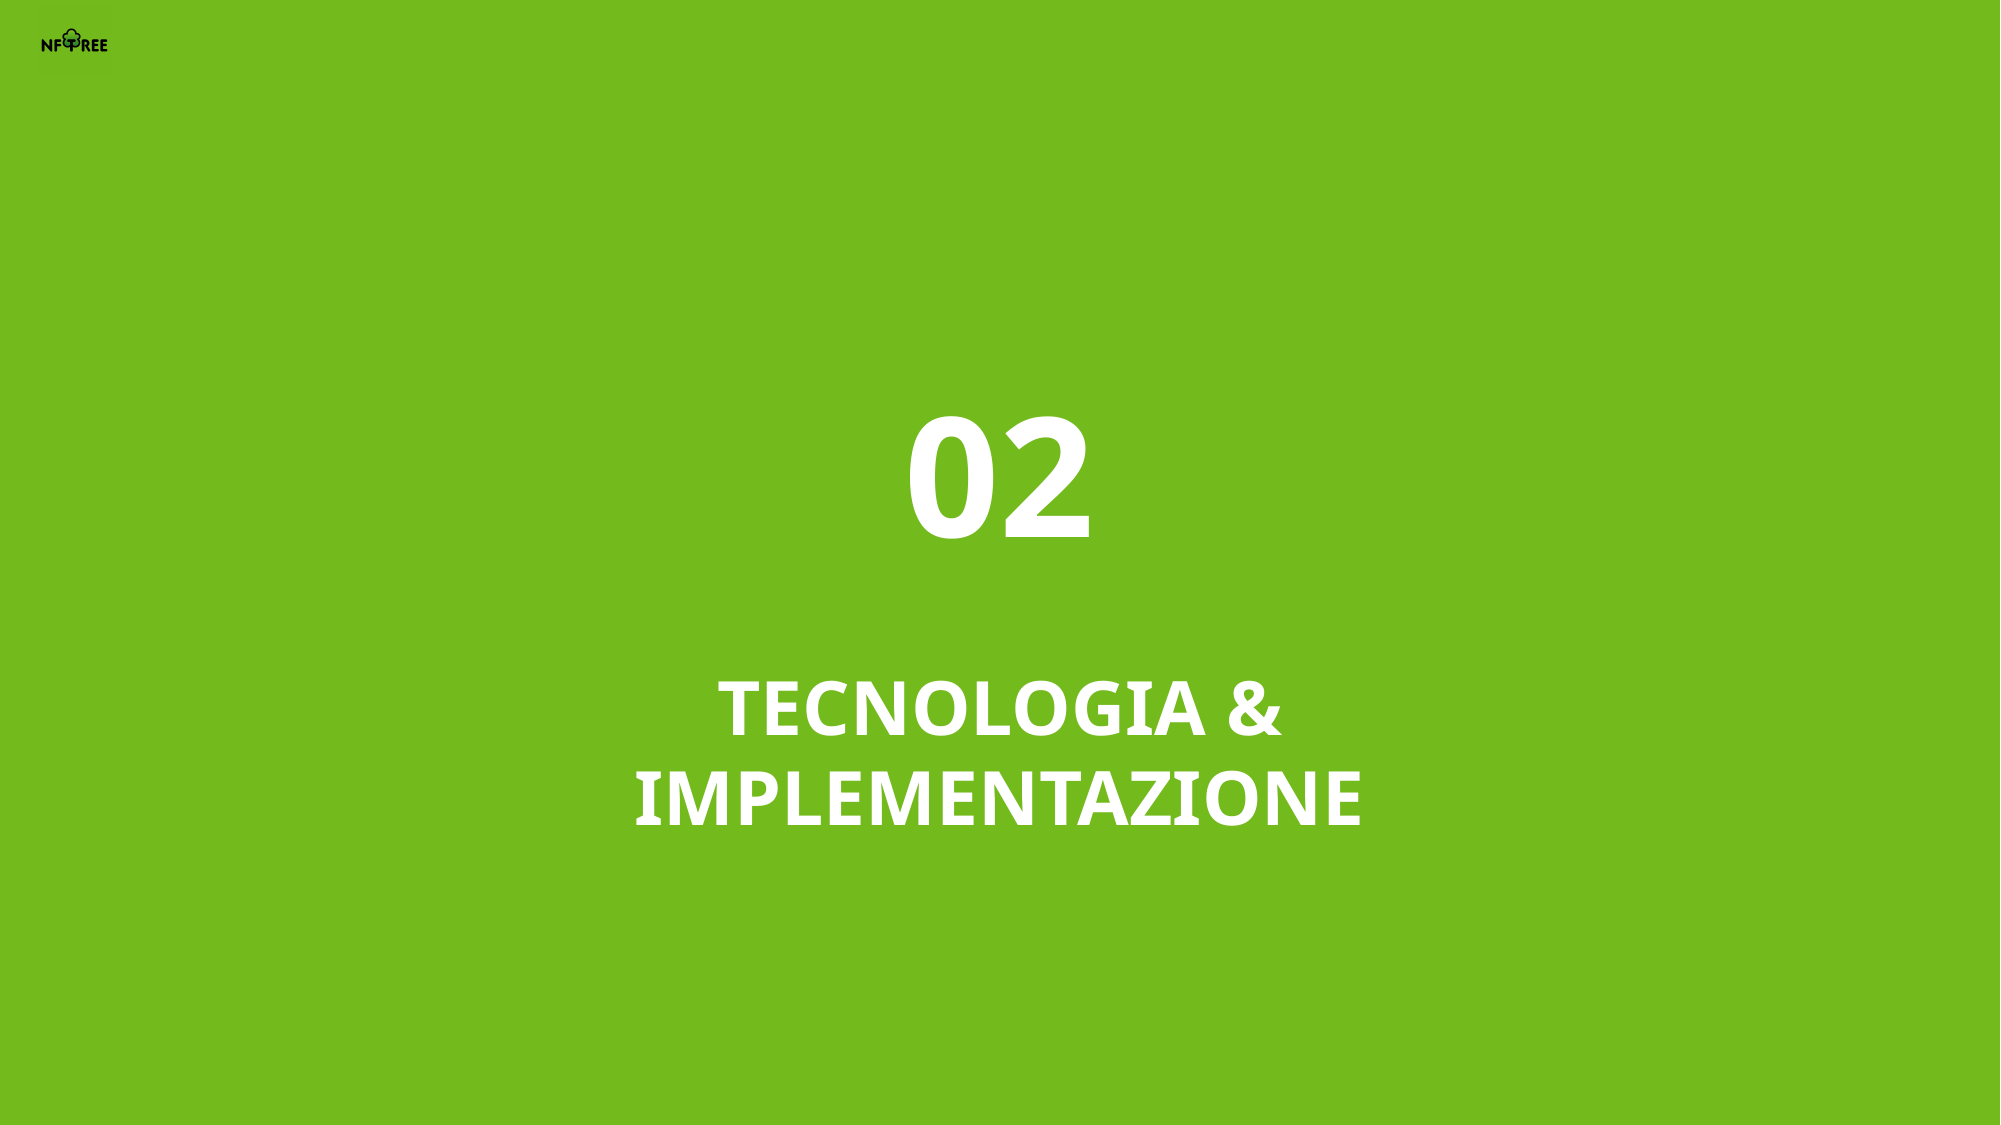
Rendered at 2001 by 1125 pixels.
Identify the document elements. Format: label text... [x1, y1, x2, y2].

picture [38, 4, 111, 76]
text_box 02 TECNOLOGIA & IMPLEMENTAZIONE [500, 363, 1500, 848]
